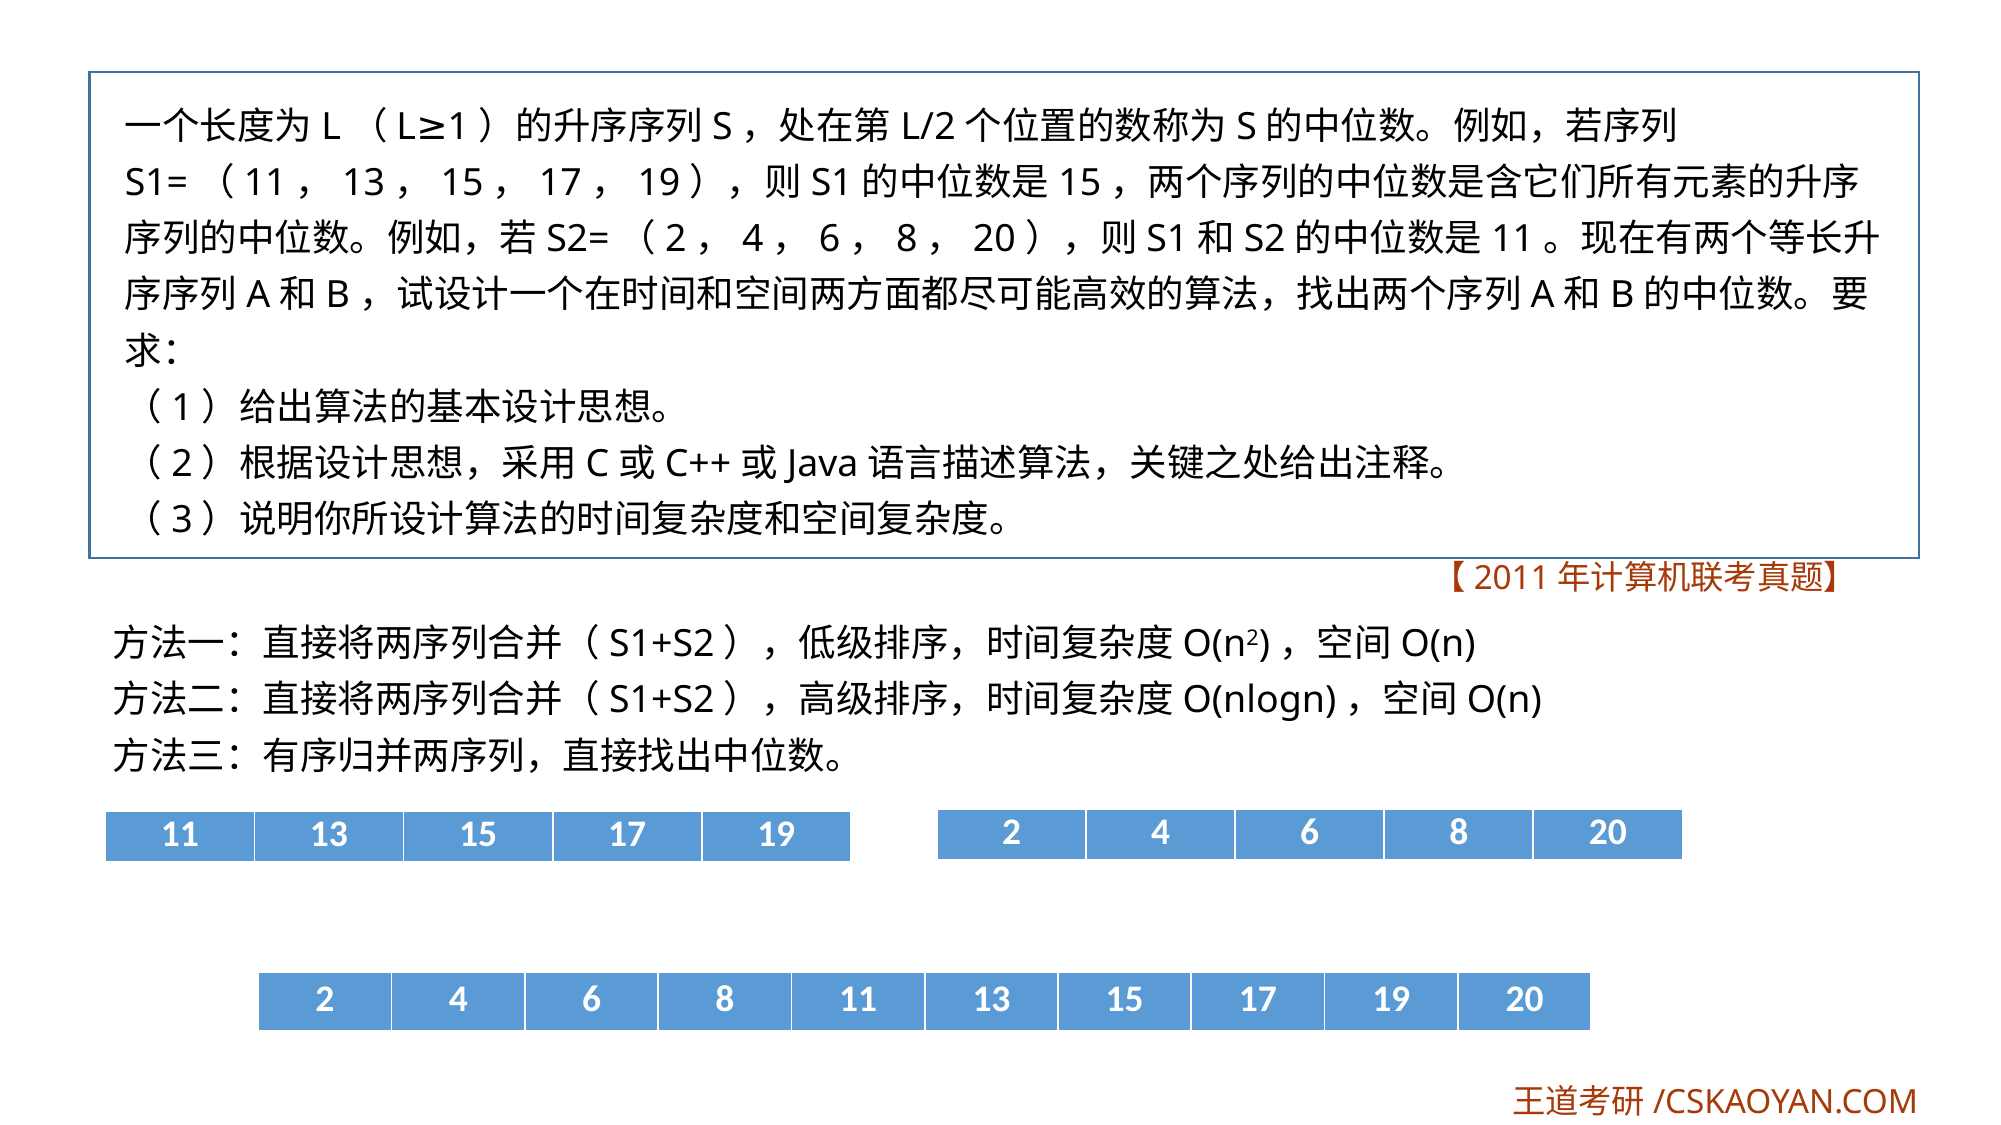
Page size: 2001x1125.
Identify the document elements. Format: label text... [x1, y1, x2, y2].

table_header 13 [926, 973, 1057, 1030]
table_header 6 [526, 973, 657, 1030]
table_header 11 [106, 812, 254, 861]
table_header 19 [1325, 973, 1457, 1030]
table_header 8 [1385, 810, 1532, 859]
table_header 17 [554, 812, 701, 861]
table_header 8 [659, 973, 791, 1030]
table_header 20 [1459, 973, 1590, 1030]
table_header 2 [938, 810, 1085, 859]
footer 王道考研/CSKAOYAN.COM [1430, 1065, 2000, 1125]
text_box 方法一：直接将两序列合并（S1+S2），低级排序，时间复杂度O(n2)，空间O(n) 方法二：直接将两序列合并（S1+S2），高级排序，时间复杂度O(nlogn)，空间O(n) 方法三：有序归并两序列，直接找出中位数。 [97, 600, 1914, 897]
text_box 一个长度为L（L≥1）的升序序列S，处在第L/2个位置的数称为S的中位数。例如，若序列S1=（11，13，15，17，19），则S1的中位数是15，两个序列的中位数是含它们所有元素的升序序列的中位数。例如，若S2=（2，4，6，8，20），则S1和S2的中位数是11。现在有两个等长升序序列A和B，试设计一个在时间和空间两方面都尽可能高效的算法，找出两个序列A和B的中位数。要求： （1）给出算法的基本设计思想。 （2）根据设计思想，采用C或C++或Java语言描述算法，关键之处给出注释。 （3）说明你所设计算法的时间复杂度和空间复杂度。 【2011年计算机联考真题】 [109, 559, 1899, 600]
table_header 11 [792, 973, 924, 1030]
table_header 2 [259, 973, 391, 1030]
table_header 6 [1236, 810, 1383, 859]
table_header 4 [392, 973, 524, 1030]
table_header 15 [404, 812, 552, 861]
table_header 13 [255, 812, 403, 861]
table_header 19 [703, 812, 850, 861]
table_header 20 [1534, 810, 1682, 859]
table_header 15 [1059, 973, 1190, 1030]
text_box [88, 71, 1920, 559]
table_header 17 [1192, 973, 1324, 1030]
table_header 4 [1087, 810, 1234, 859]
